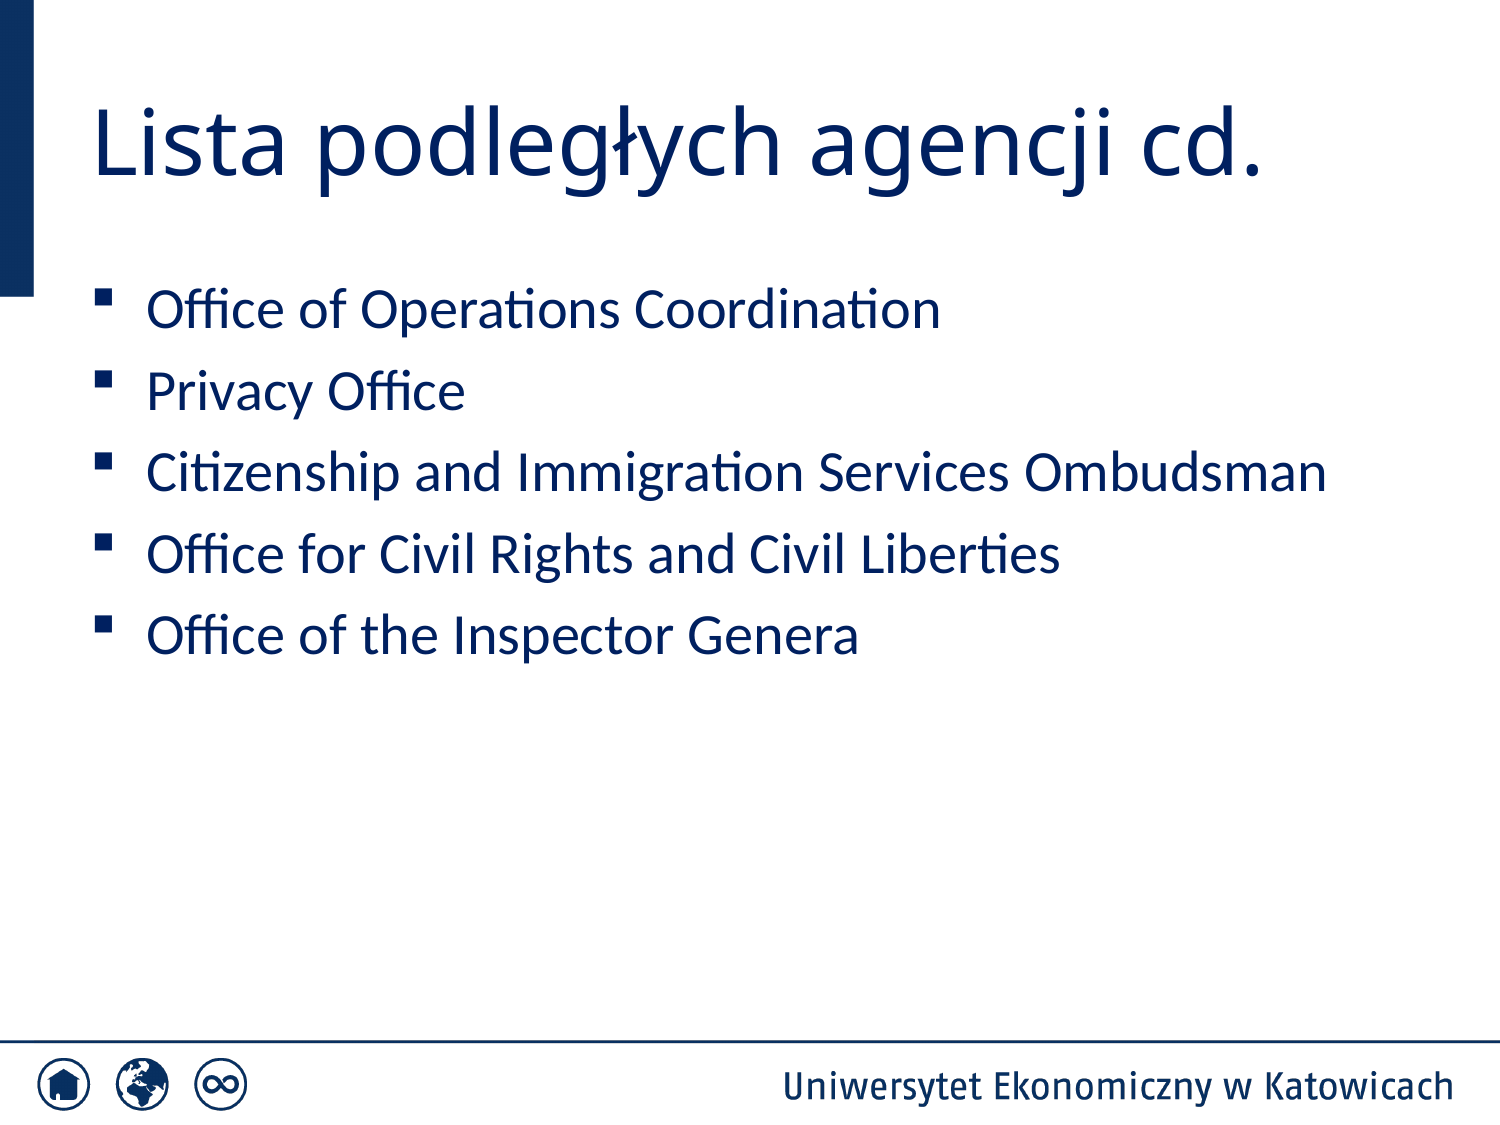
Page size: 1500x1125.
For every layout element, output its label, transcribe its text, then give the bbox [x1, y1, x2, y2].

title Lista podległych agencji cd. [75, 45, 1425, 233]
list Office of Operations Coordination Privacy Office Citizenship and Immigration Services Ombudsman Office for Civil Rights and Civil Liberties Office of the Inspector Genera [75, 262, 1425, 953]
picture [0, 0, 1500, 1125]
